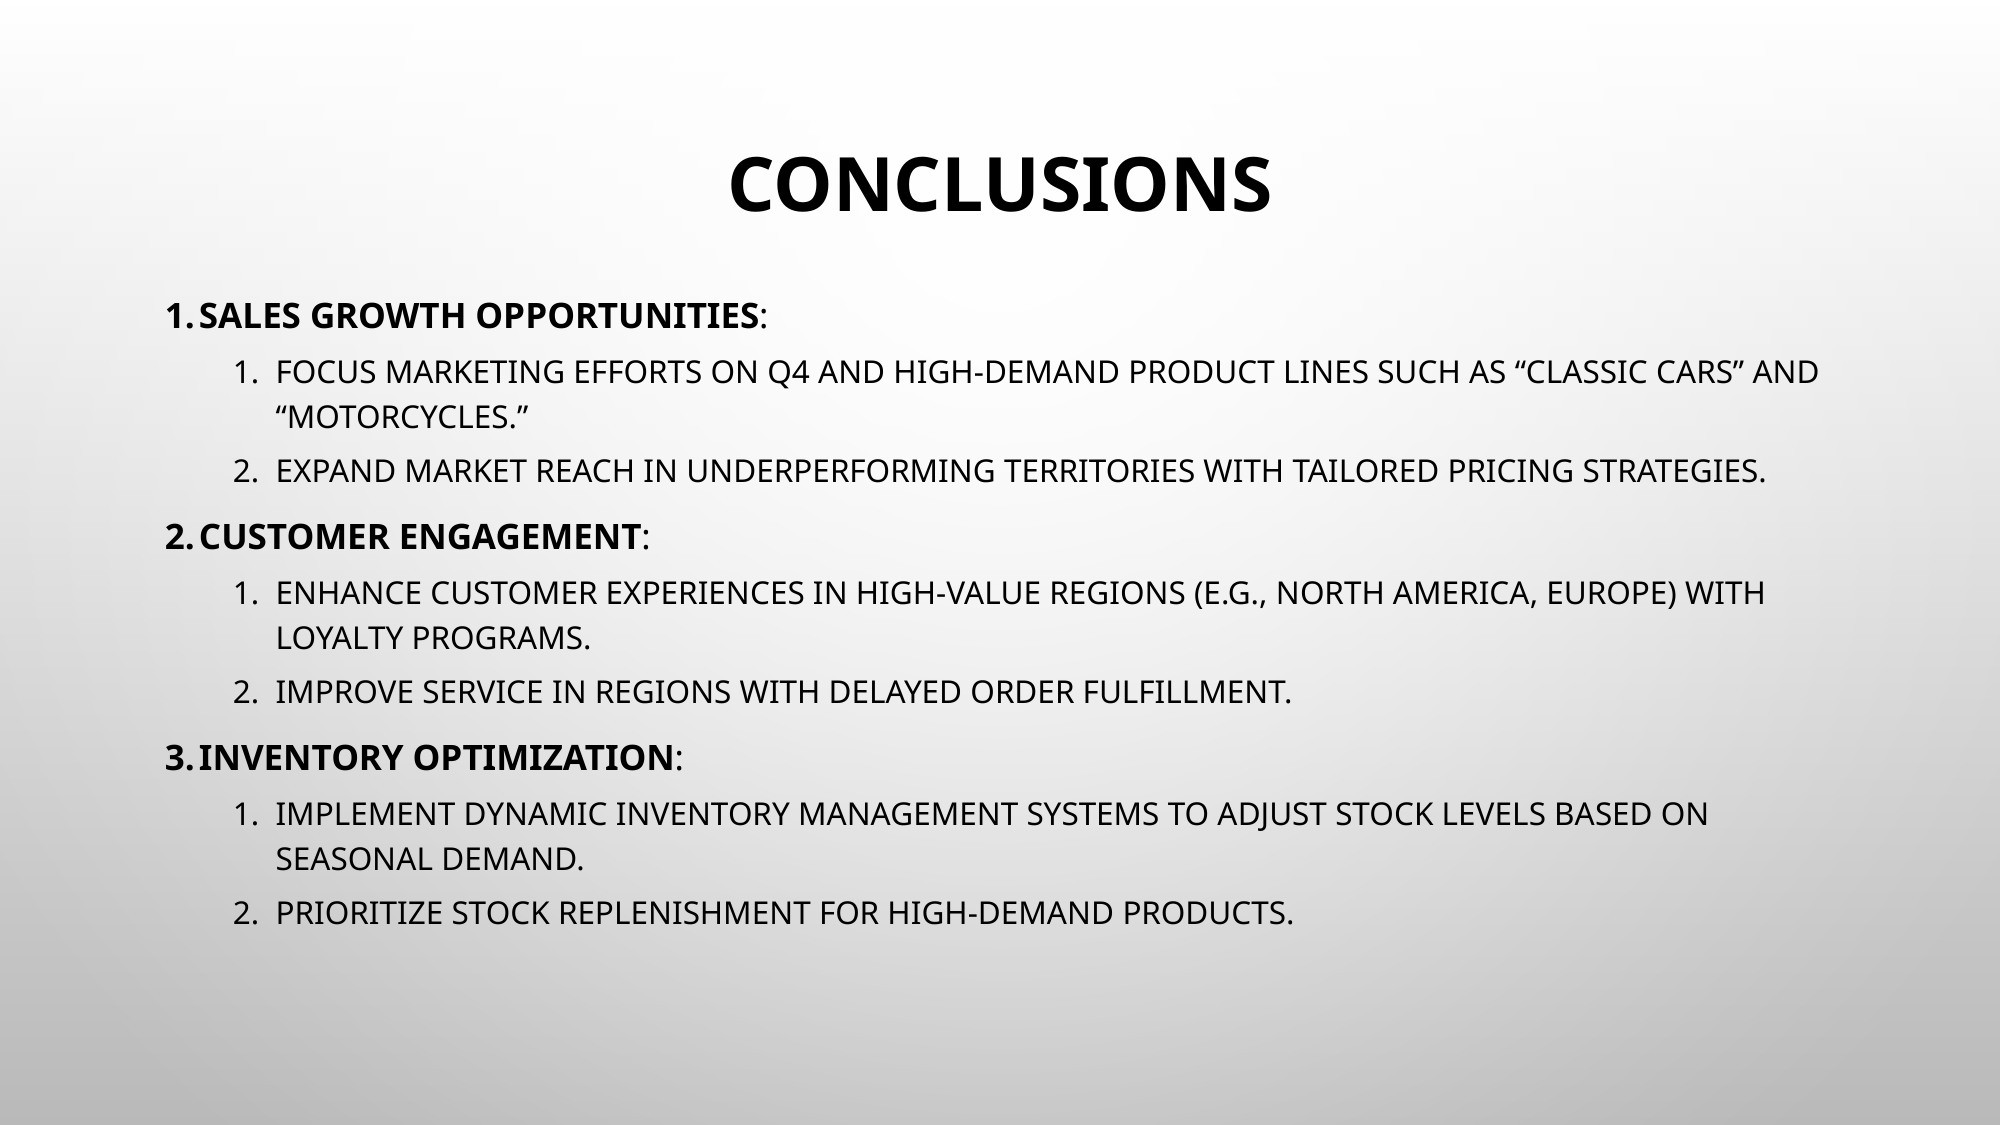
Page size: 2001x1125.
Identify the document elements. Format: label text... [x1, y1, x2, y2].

title Conclusions [149, 101, 1851, 277]
picture [0, 0, 2000, 1125]
list Sales Growth Opportunities: Focus marketing efforts on Q4 and high-demand product lines such as “Classic Cars” and “Motorcycles.” Expand market reach in underperforming territories with tailored pricing strategies. Customer Engagement: Enhance customer experiences in high-value regions (e.g., North America, Europe) with loyalty programs. Improve service in regions with delayed order fulfillment. Inventory Optimization: Implement dynamic inventory management systems to adjust stock levels based on seasonal demand. Prioritize stock replenishment for high-demand products. [149, 277, 1851, 950]
